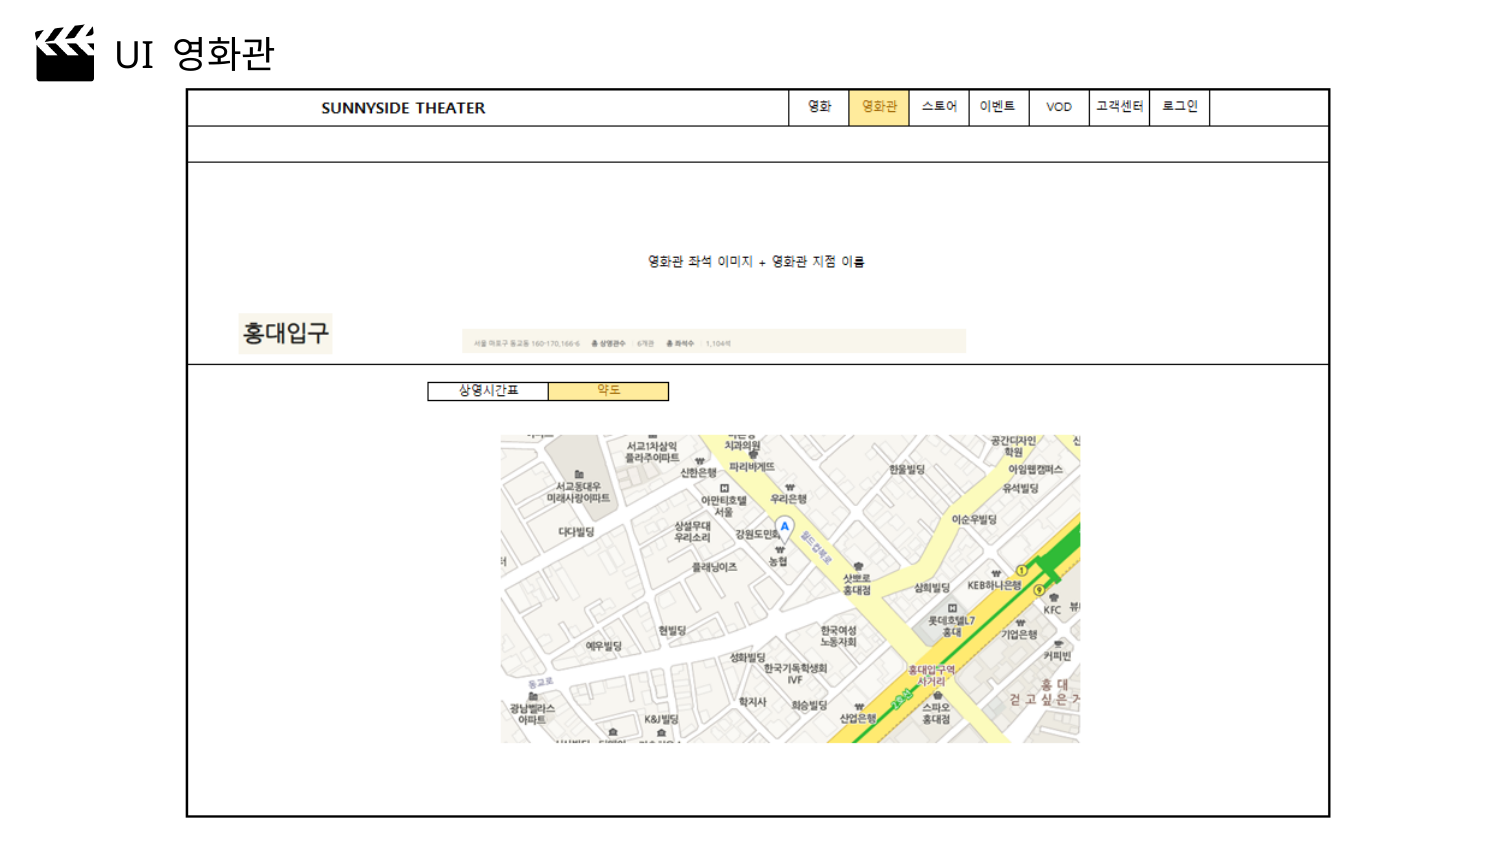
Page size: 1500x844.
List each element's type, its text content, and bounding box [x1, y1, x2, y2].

picture [175, 81, 1339, 825]
picture [34, 23, 94, 83]
text_box UI 영화관 [99, 23, 292, 84]
